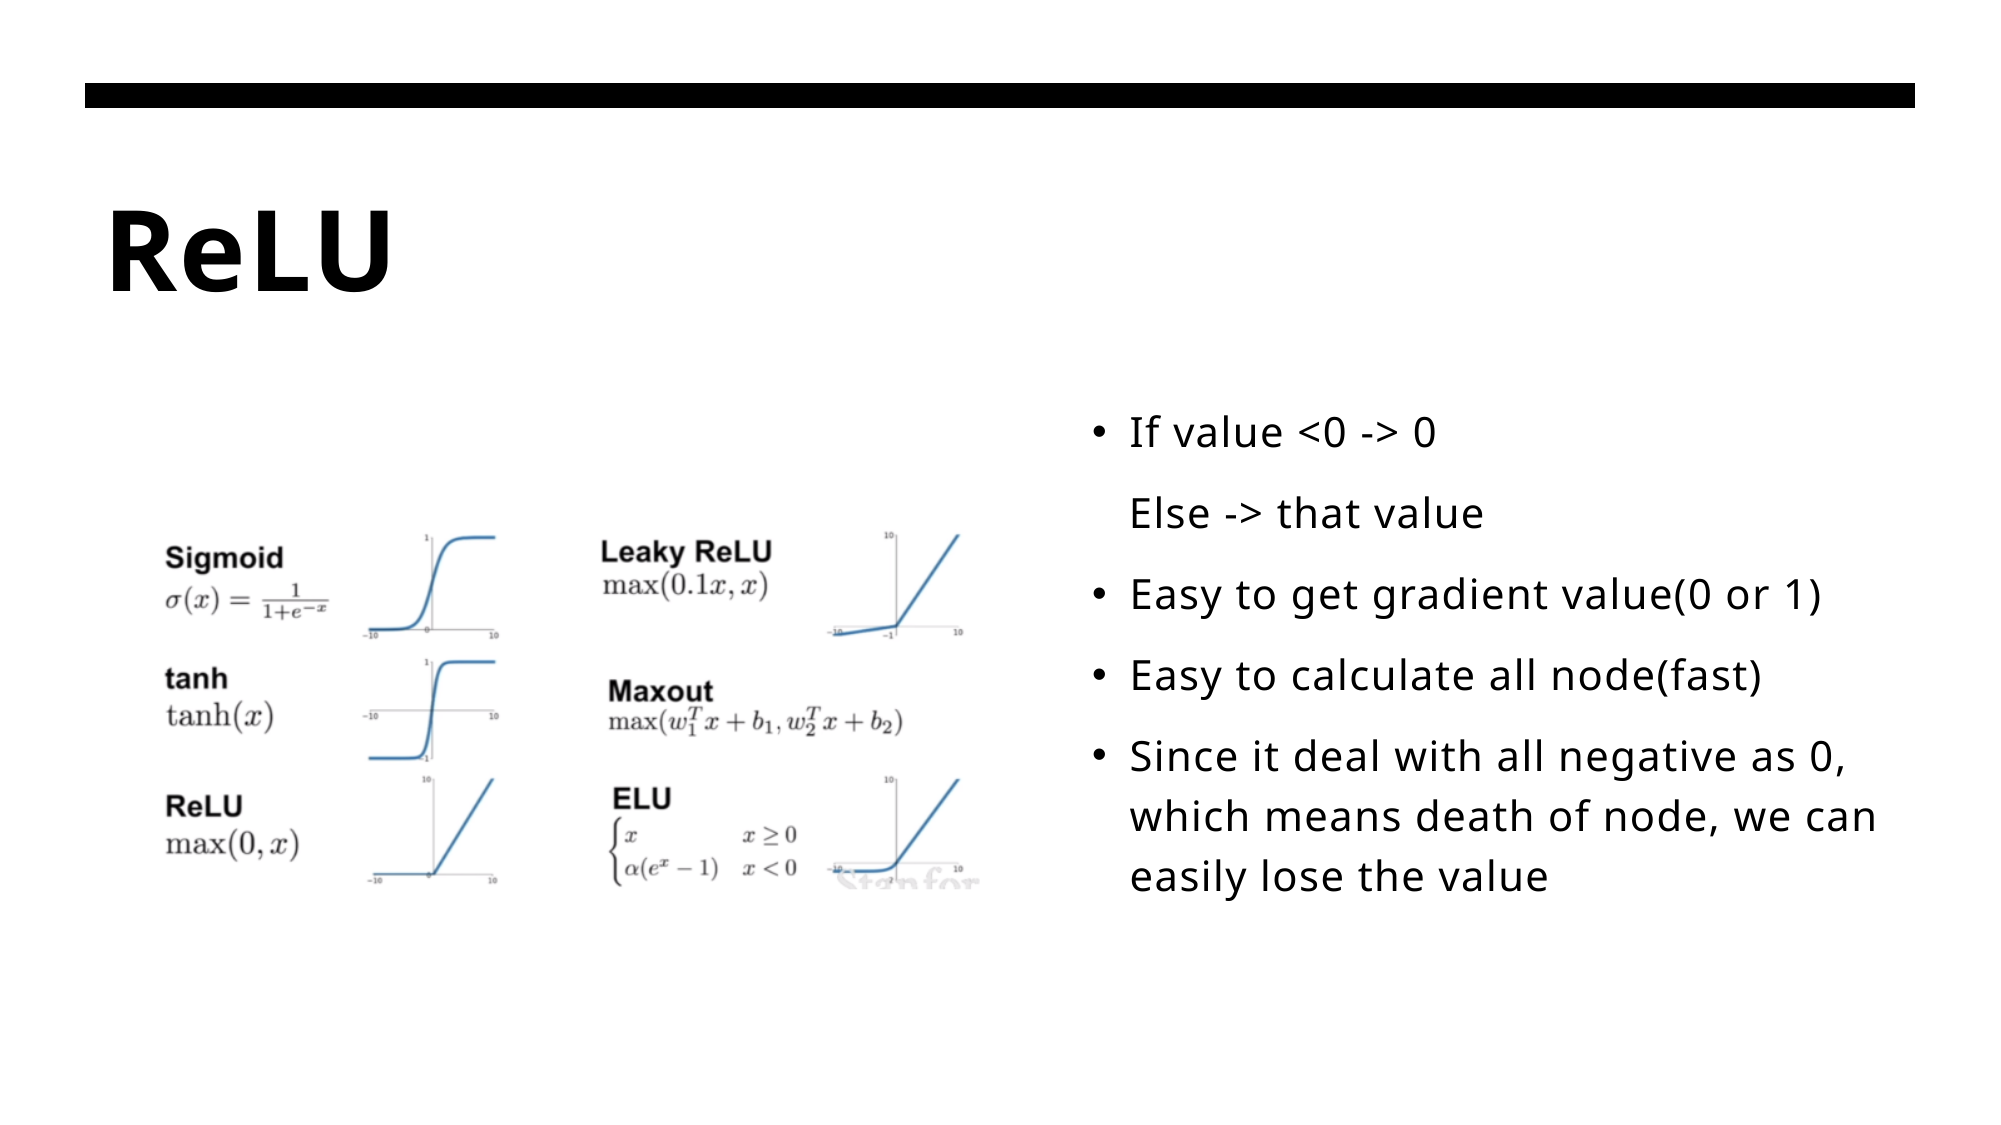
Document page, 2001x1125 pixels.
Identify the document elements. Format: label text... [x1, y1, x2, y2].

picture [84, 493, 1011, 930]
list If value <0 -> 0 Else -> that value Easy to get gradient value(0 or 1) Easy to calculate all node(fast) Since it deal with all negative as 0, which means death of node, we can easily lose the value [1073, 378, 1916, 1043]
title ReLU [85, 160, 1916, 344]
